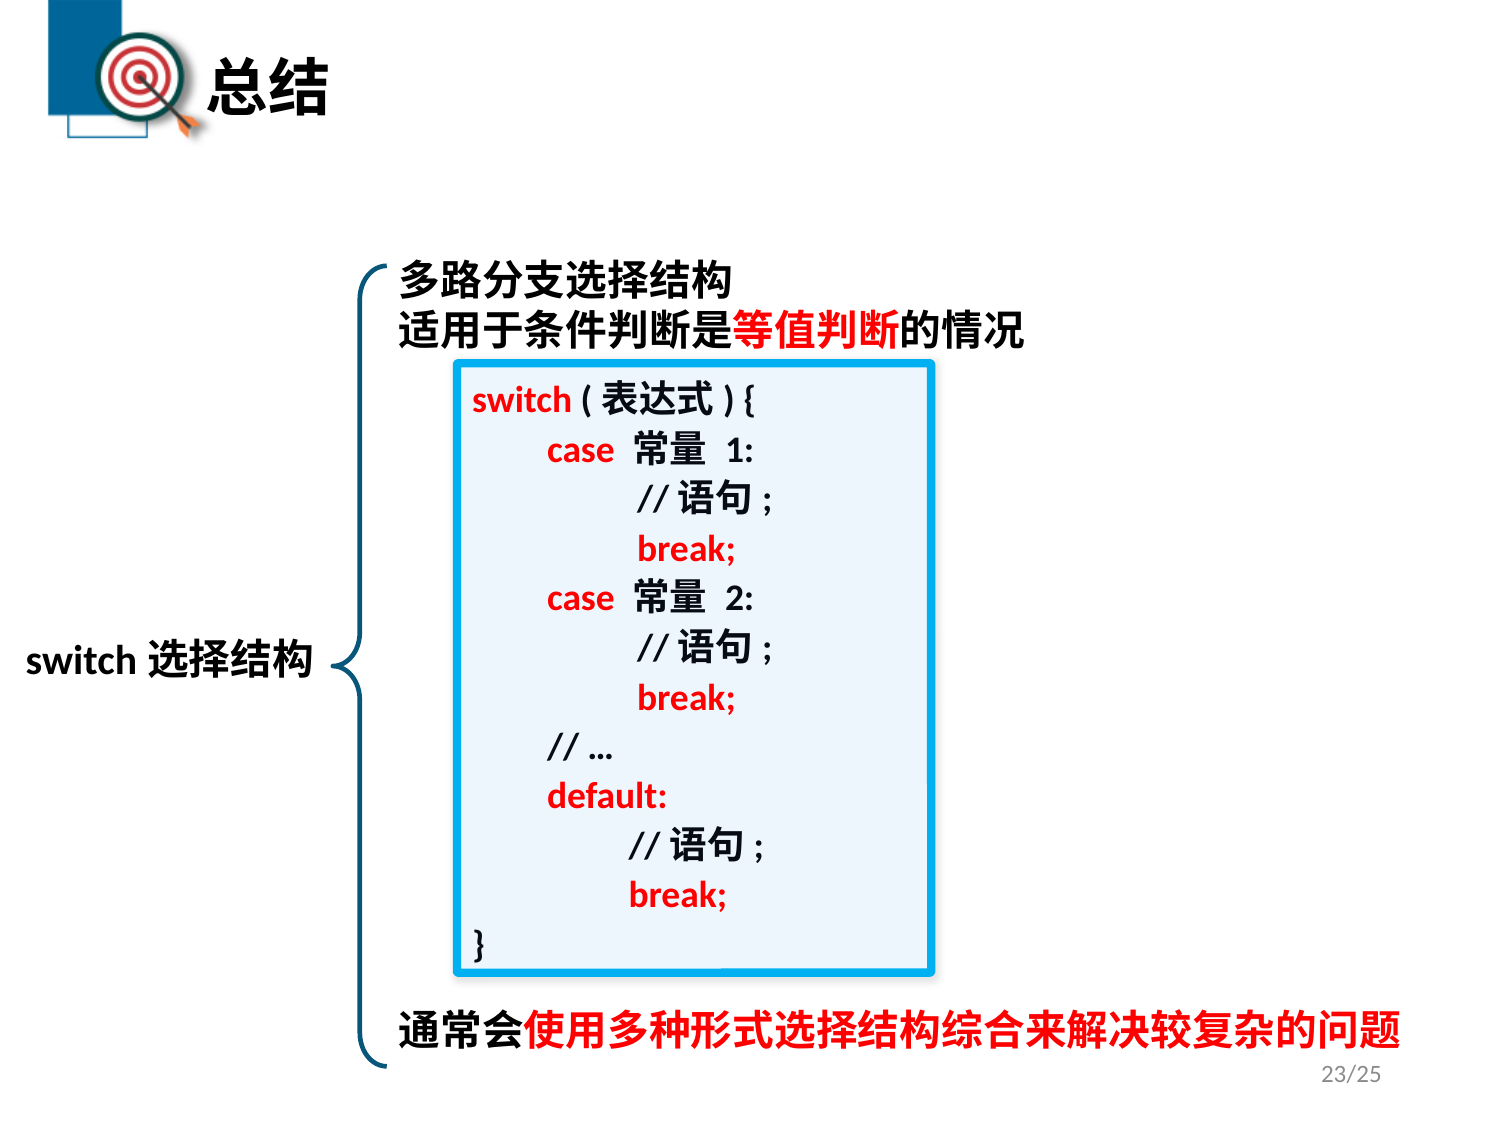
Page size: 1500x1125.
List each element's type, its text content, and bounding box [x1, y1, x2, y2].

title 总结 [190, 46, 1471, 133]
text_box 多路分支选择结构 适用于条件判断是等值判断的情况 通常会使用多种形式选择结构综合来解决较复杂的问题 [384, 246, 1453, 1062]
text_box [332, 265, 387, 1067]
slide_number 23/25 [1059, 1042, 1397, 1103]
text_box switch (表达式) { case 常量 1: //语句; break; case 常量 2: //语句; break; // … default: //语句; break; } [456, 363, 932, 973]
picture [0, 0, 1500, 1125]
text_box switch选择结构 [0, 625, 340, 691]
